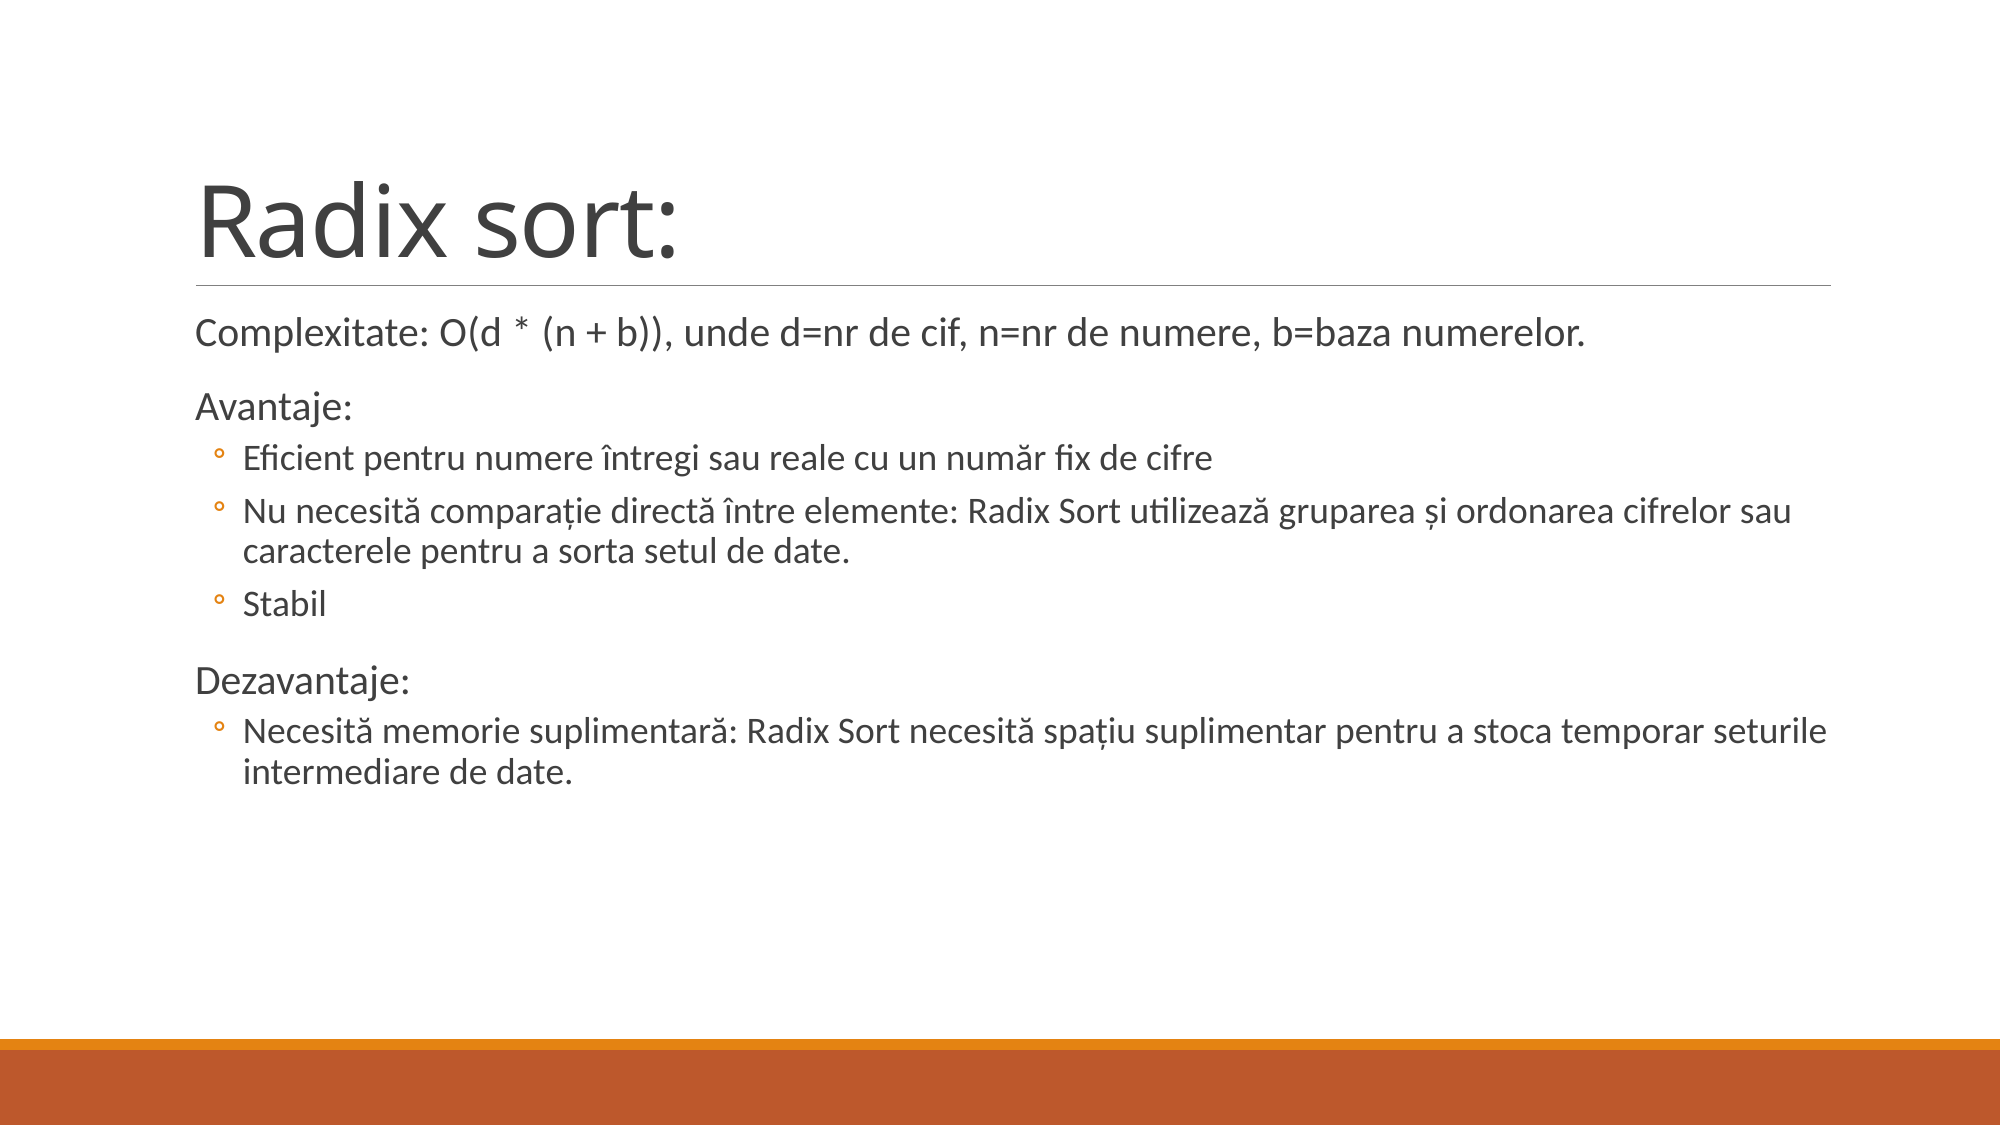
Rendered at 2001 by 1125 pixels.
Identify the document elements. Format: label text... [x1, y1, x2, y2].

title Radix sort: [180, 47, 1830, 285]
list Complexitate: O(d * (n + b)), unde d=nr de cif, n=nr de numere, b=baza numerelor. Avantaje: Eficient pentru numere întregi sau reale cu un număr fix de cifre Nu necesită comparație directă între elemente: Radix Sort utilizează gruparea și ordonarea cifrelor sau caracterele pentru a sorta setul de date. Stabil Dezavantaje: Necesită memorie suplimentară: Radix Sort necesită spațiu suplimentar pentru a stoca temporar seturile intermediare de date. [180, 302, 1830, 963]
